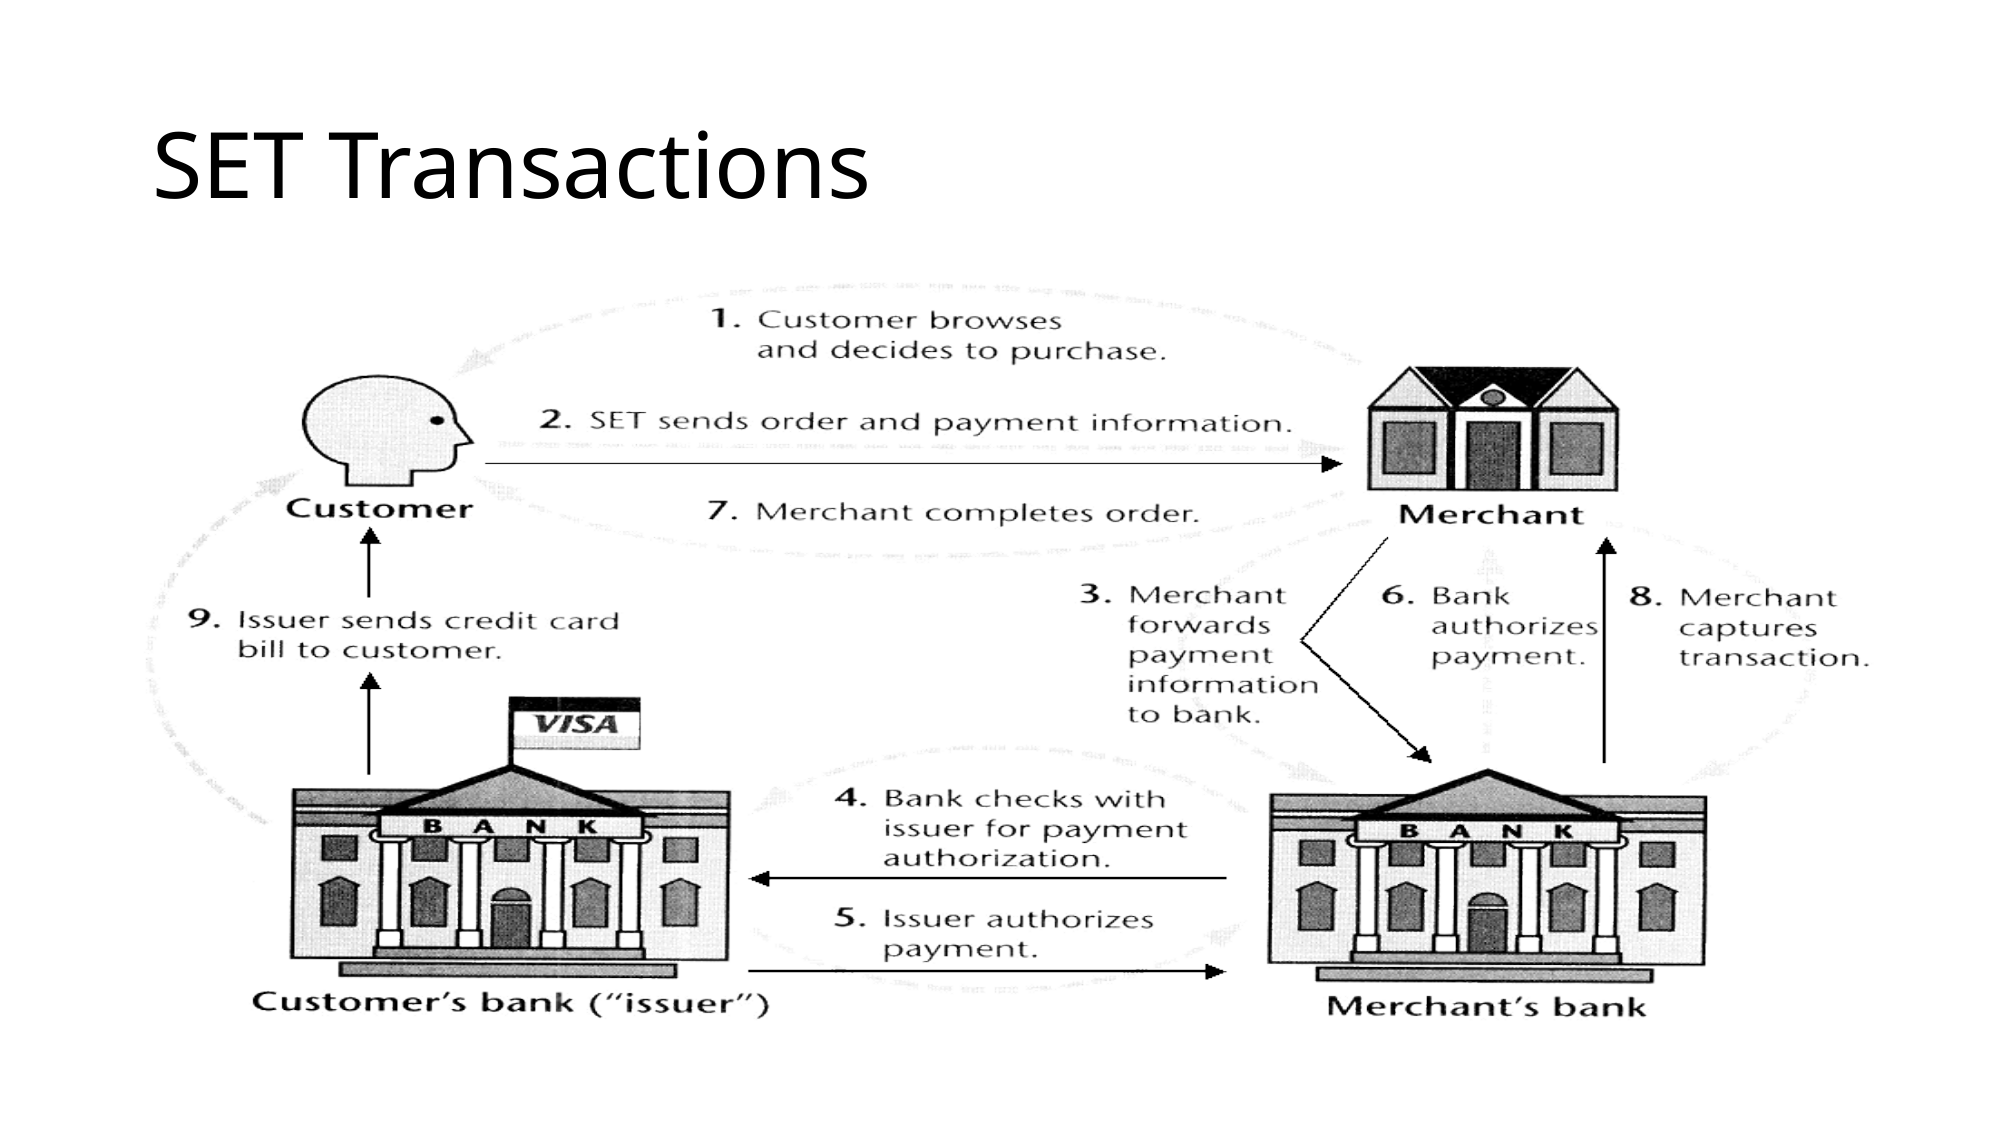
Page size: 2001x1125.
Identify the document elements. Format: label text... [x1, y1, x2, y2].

title SET Transactions [137, 59, 1863, 277]
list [137, 277, 1884, 1025]
